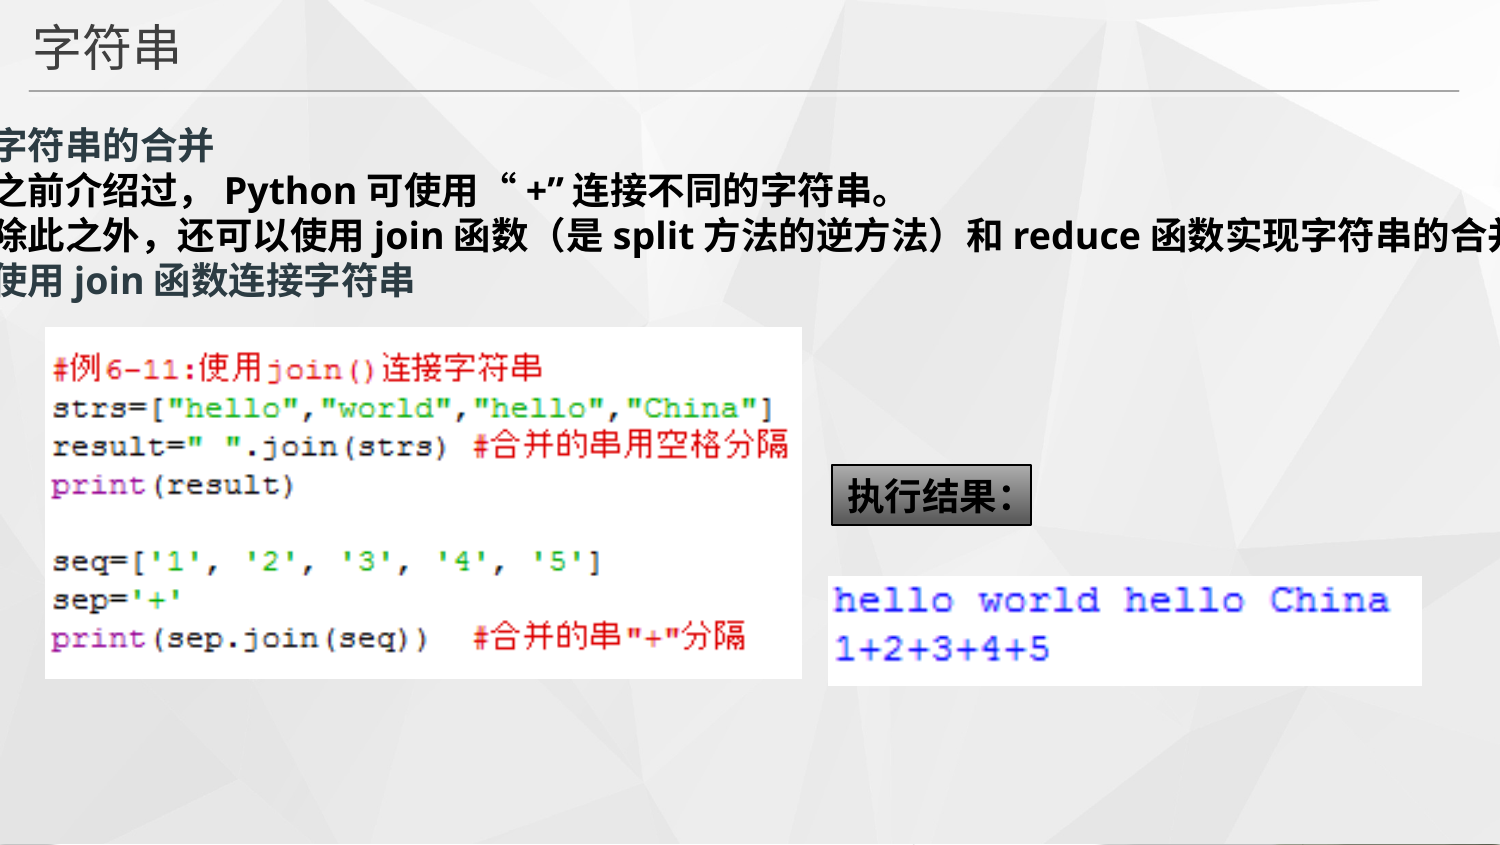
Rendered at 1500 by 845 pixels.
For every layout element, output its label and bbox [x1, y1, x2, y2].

picture [0, 0, 1500, 844]
list [45, 327, 802, 679]
